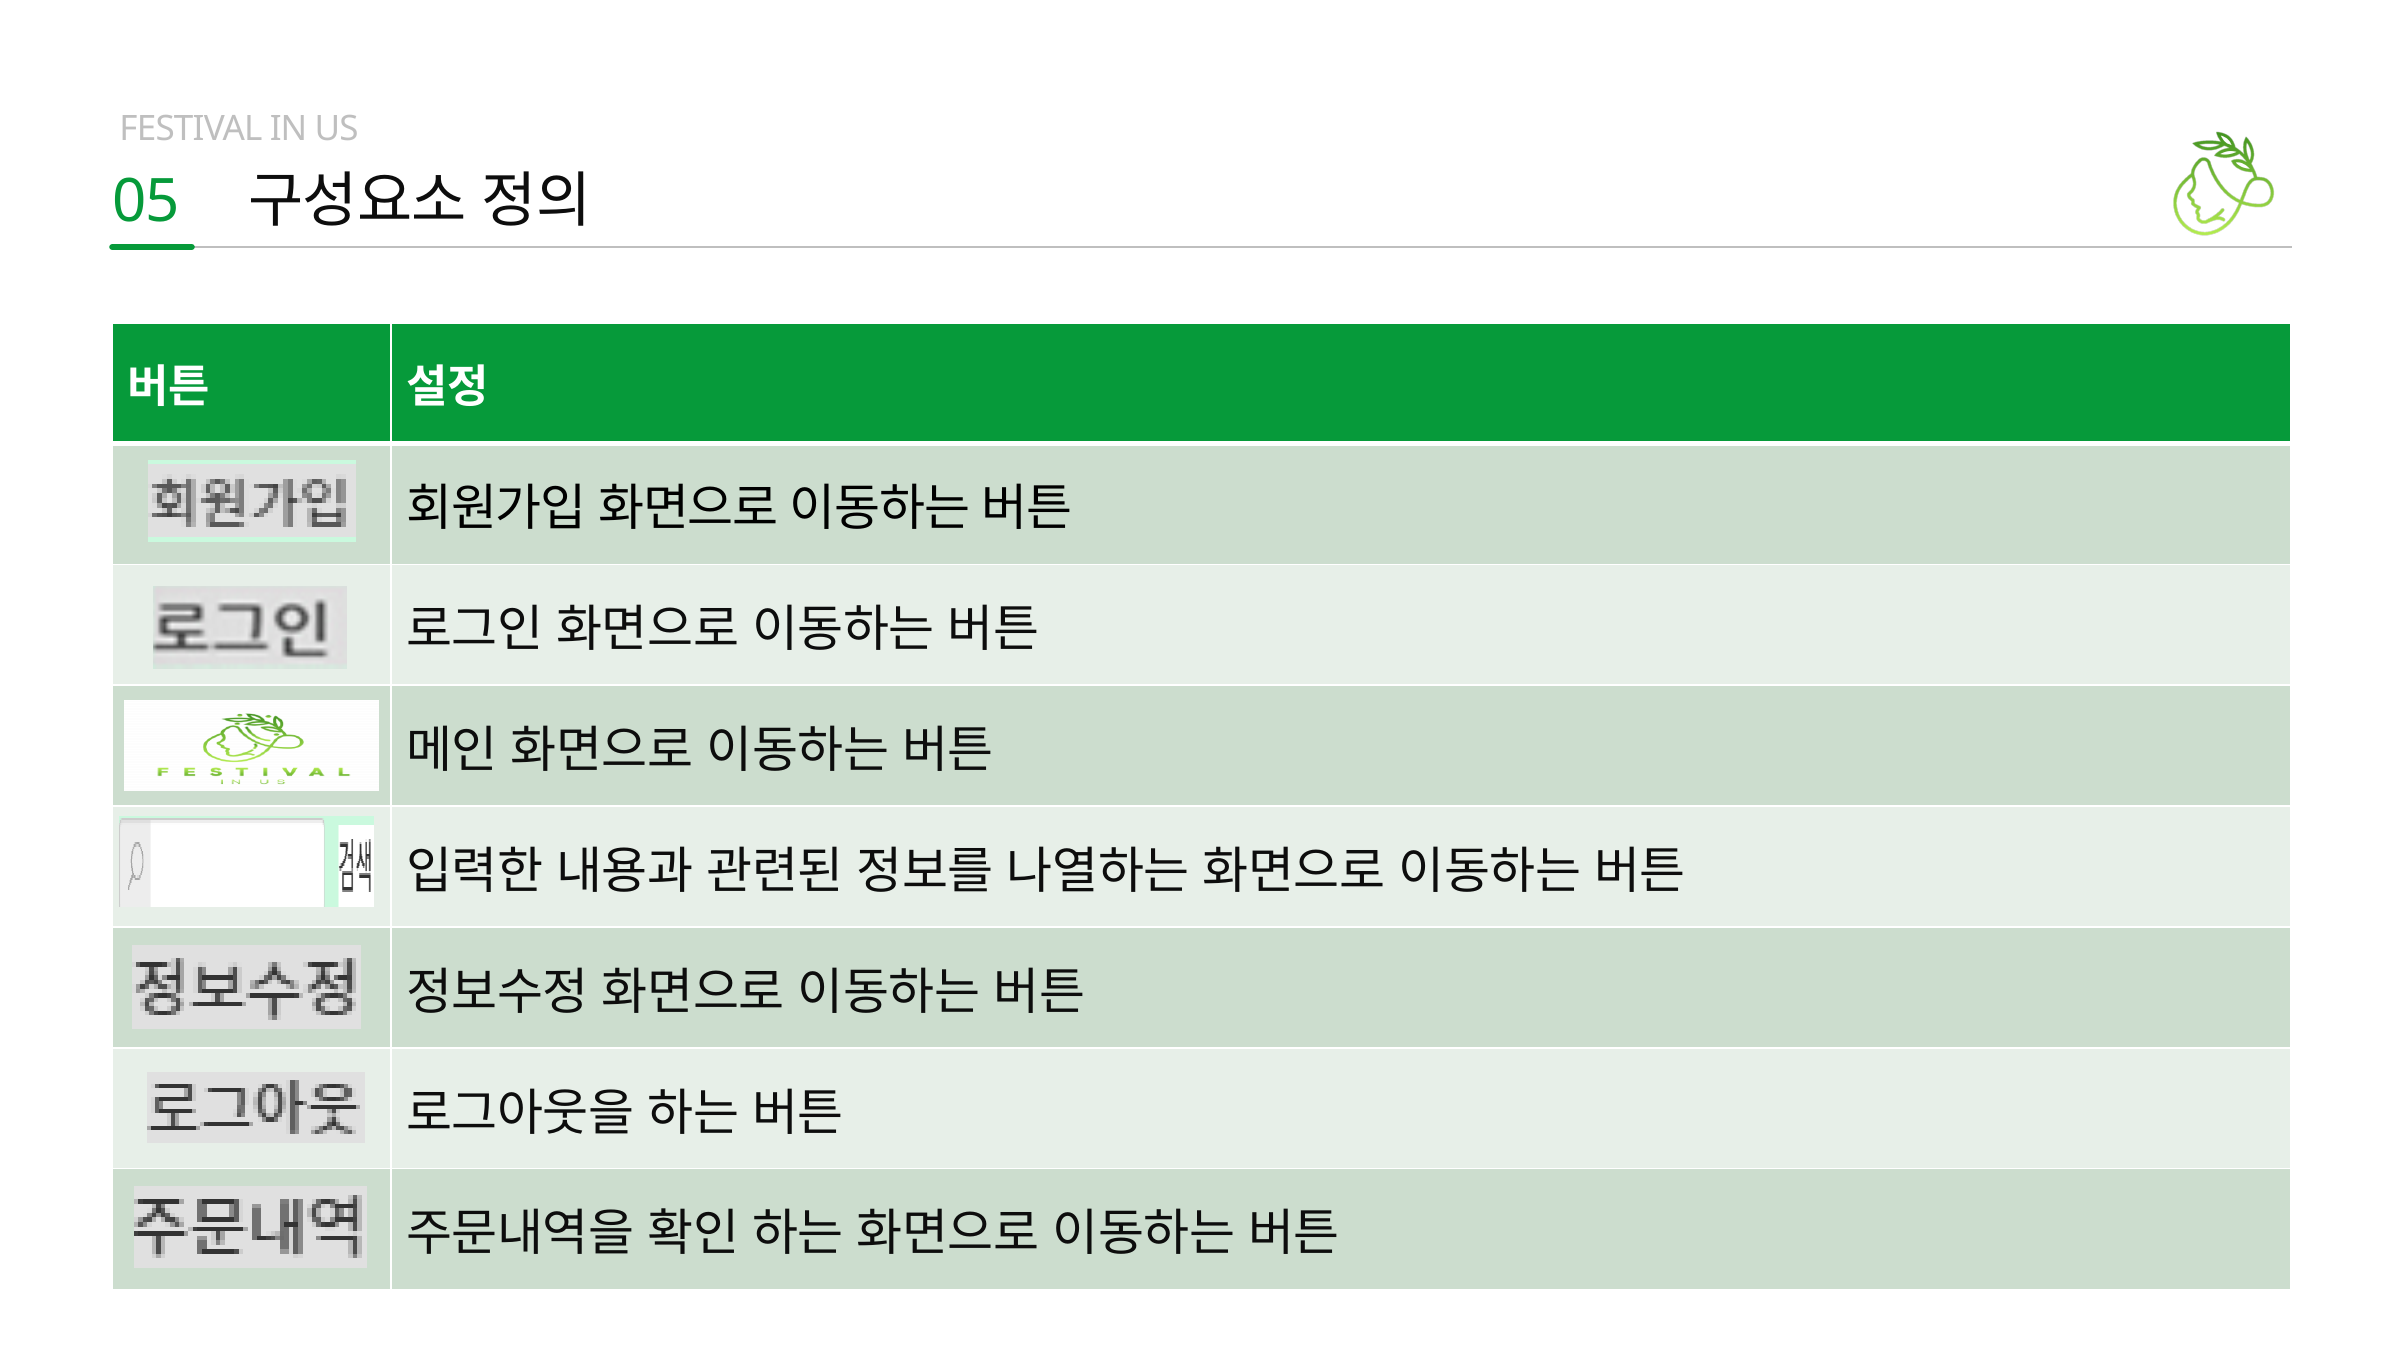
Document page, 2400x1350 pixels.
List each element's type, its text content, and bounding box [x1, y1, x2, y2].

picture [153, 586, 347, 669]
table_cell 로그인 화면으로 이동하는 버튼 [392, 565, 2290, 684]
picture [124, 700, 379, 791]
table_cell 회원가입 화면으로 이동하는 버튼 [392, 446, 2290, 564]
picture [2146, 120, 2292, 247]
picture [134, 1186, 367, 1268]
text_box FESTIVAL IN US [119, 105, 359, 148]
picture [147, 1072, 365, 1143]
table_cell 로그아웃을 하는 버튼 [392, 1049, 2290, 1168]
table_header 설정 [392, 324, 2290, 441]
table_cell [113, 565, 390, 684]
text_box 구성요소 정의 [248, 161, 593, 234]
table_cell 정보수정 화면으로 이동하는 버튼 [392, 928, 2290, 1047]
picture [148, 460, 356, 542]
table_cell 입력한 내용과 관련된 정보를 나열하는 화면으로 이동하는 버튼 [392, 807, 2290, 926]
table_cell 주문내역을 확인 하는 화면으로 이동하는 버튼 [392, 1169, 2290, 1289]
table_cell [113, 686, 390, 805]
text_box 05 [112, 161, 181, 234]
table_cell 메인 화면으로 이동하는 버튼 [392, 686, 2290, 805]
table_cell [113, 446, 390, 564]
table_cell [113, 1169, 390, 1289]
table_cell [113, 1049, 390, 1168]
table_cell [113, 928, 390, 1047]
picture [132, 945, 361, 1029]
table_header 버튼 [113, 324, 390, 441]
picture [119, 816, 374, 907]
table_cell [113, 807, 390, 926]
